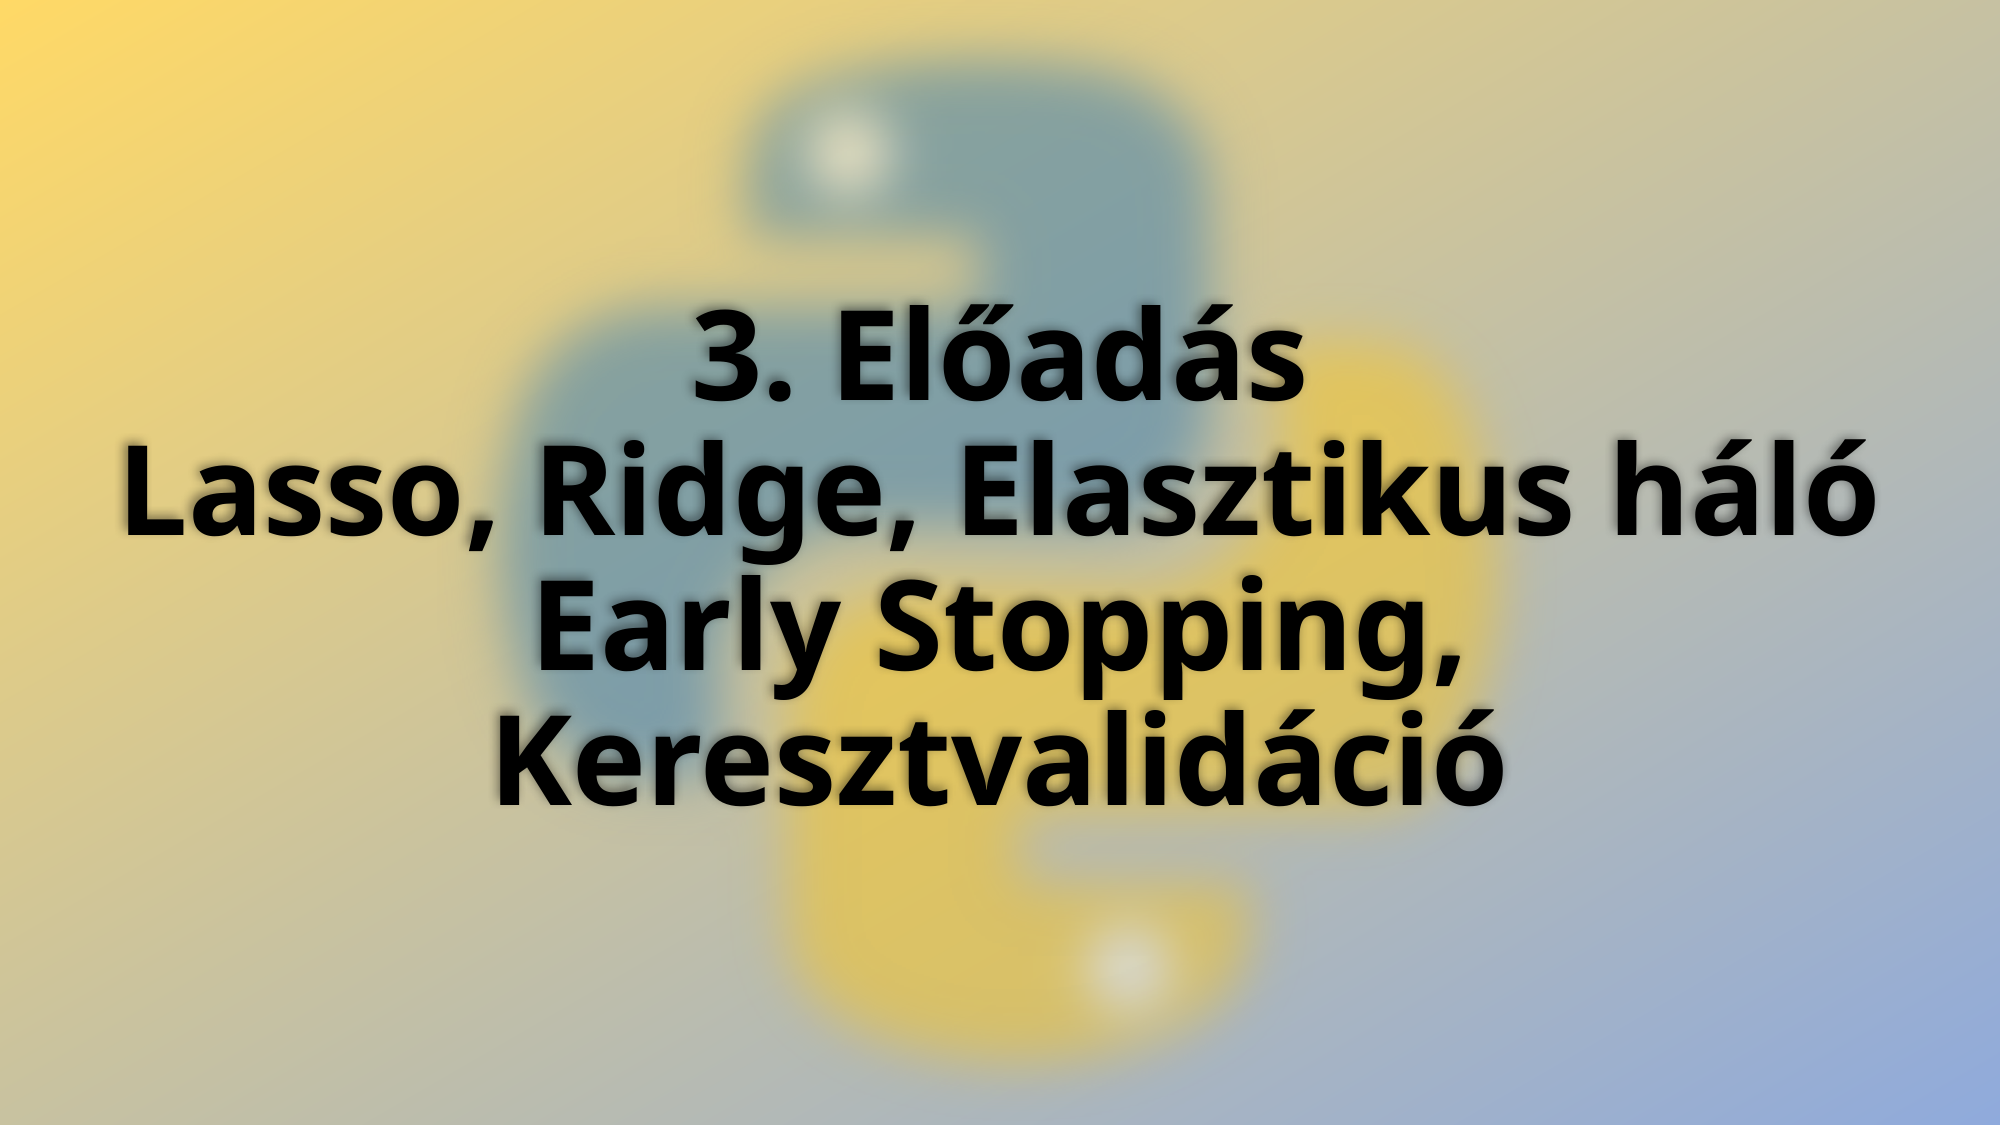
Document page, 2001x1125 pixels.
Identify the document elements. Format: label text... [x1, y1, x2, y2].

title 3. Előadás Lasso, Ridge, Elasztikus háló Early Stopping, Keresztvalidáció [10, 106, 1989, 1019]
